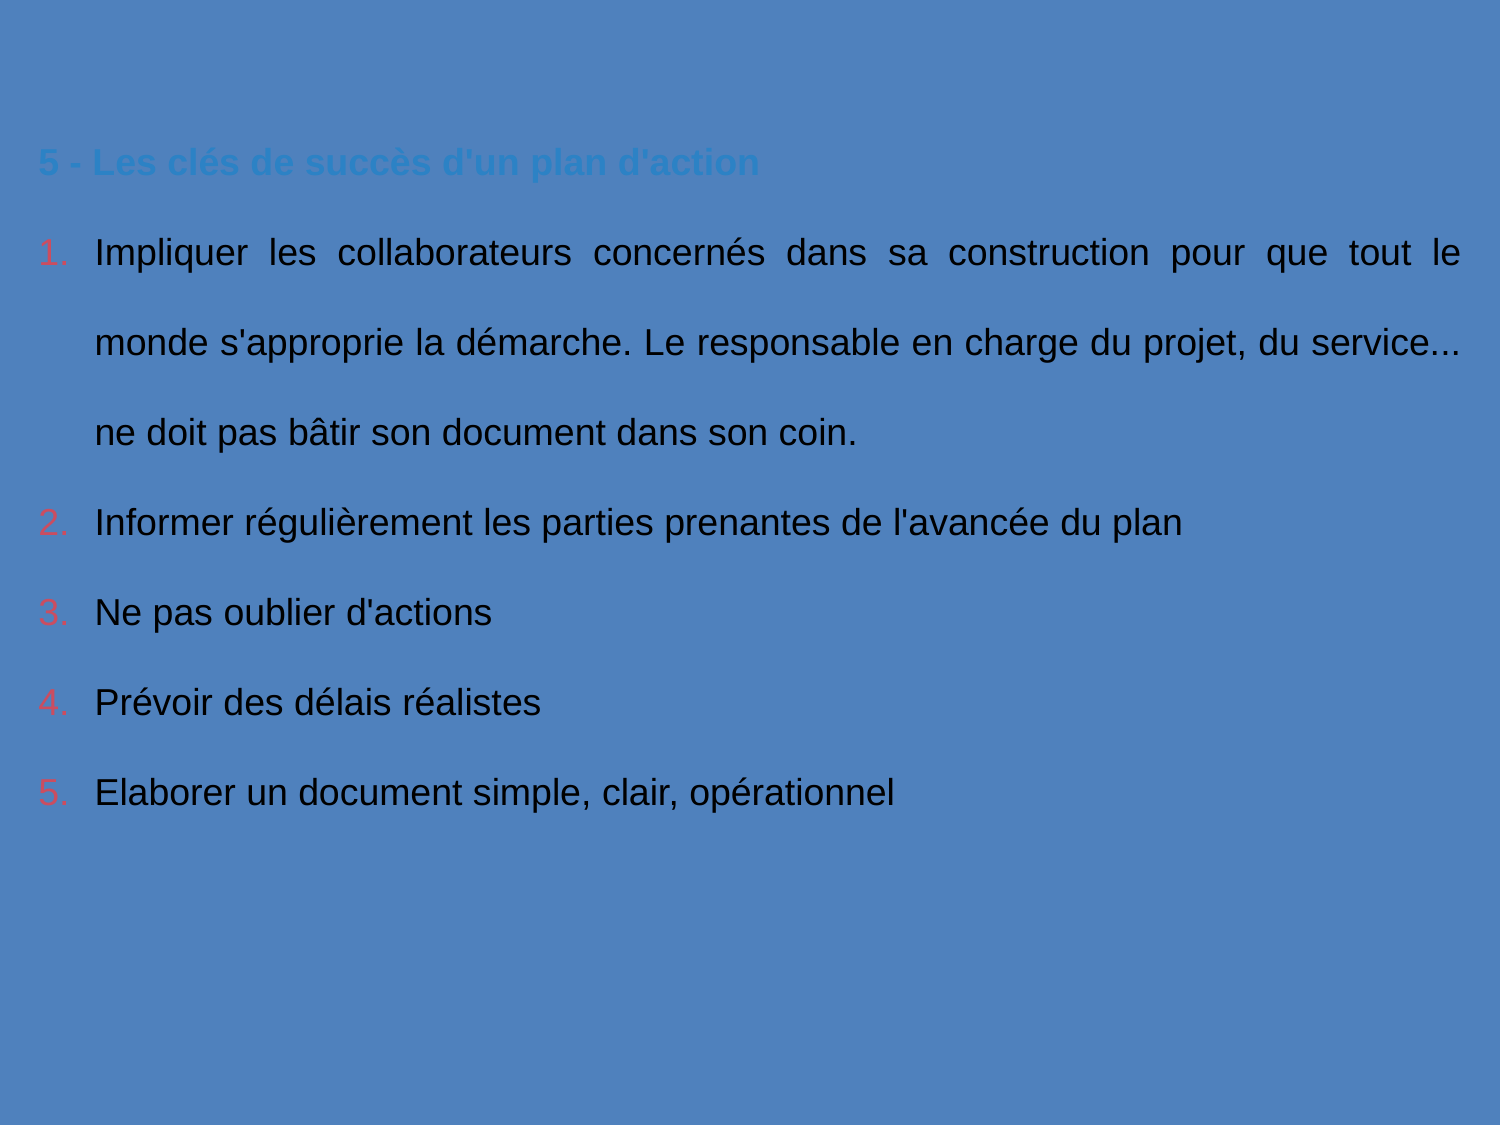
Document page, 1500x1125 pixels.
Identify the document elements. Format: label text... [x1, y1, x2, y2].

text_box 5 - Les clés de succès d'un plan d'action Impliquer les collaborateurs concernés dans sa construction pour que tout le monde s'approprie la démarche. Le responsable en charge du projet, du service... ne doit pas bâtir son document dans son coin. Informer régulièrement les parties prenantes de l'avancée du plan Ne pas oublier d'actions Prévoir des délais réalistes Elaborer un document simple, clair, opérationnel [23, 85, 1477, 821]
